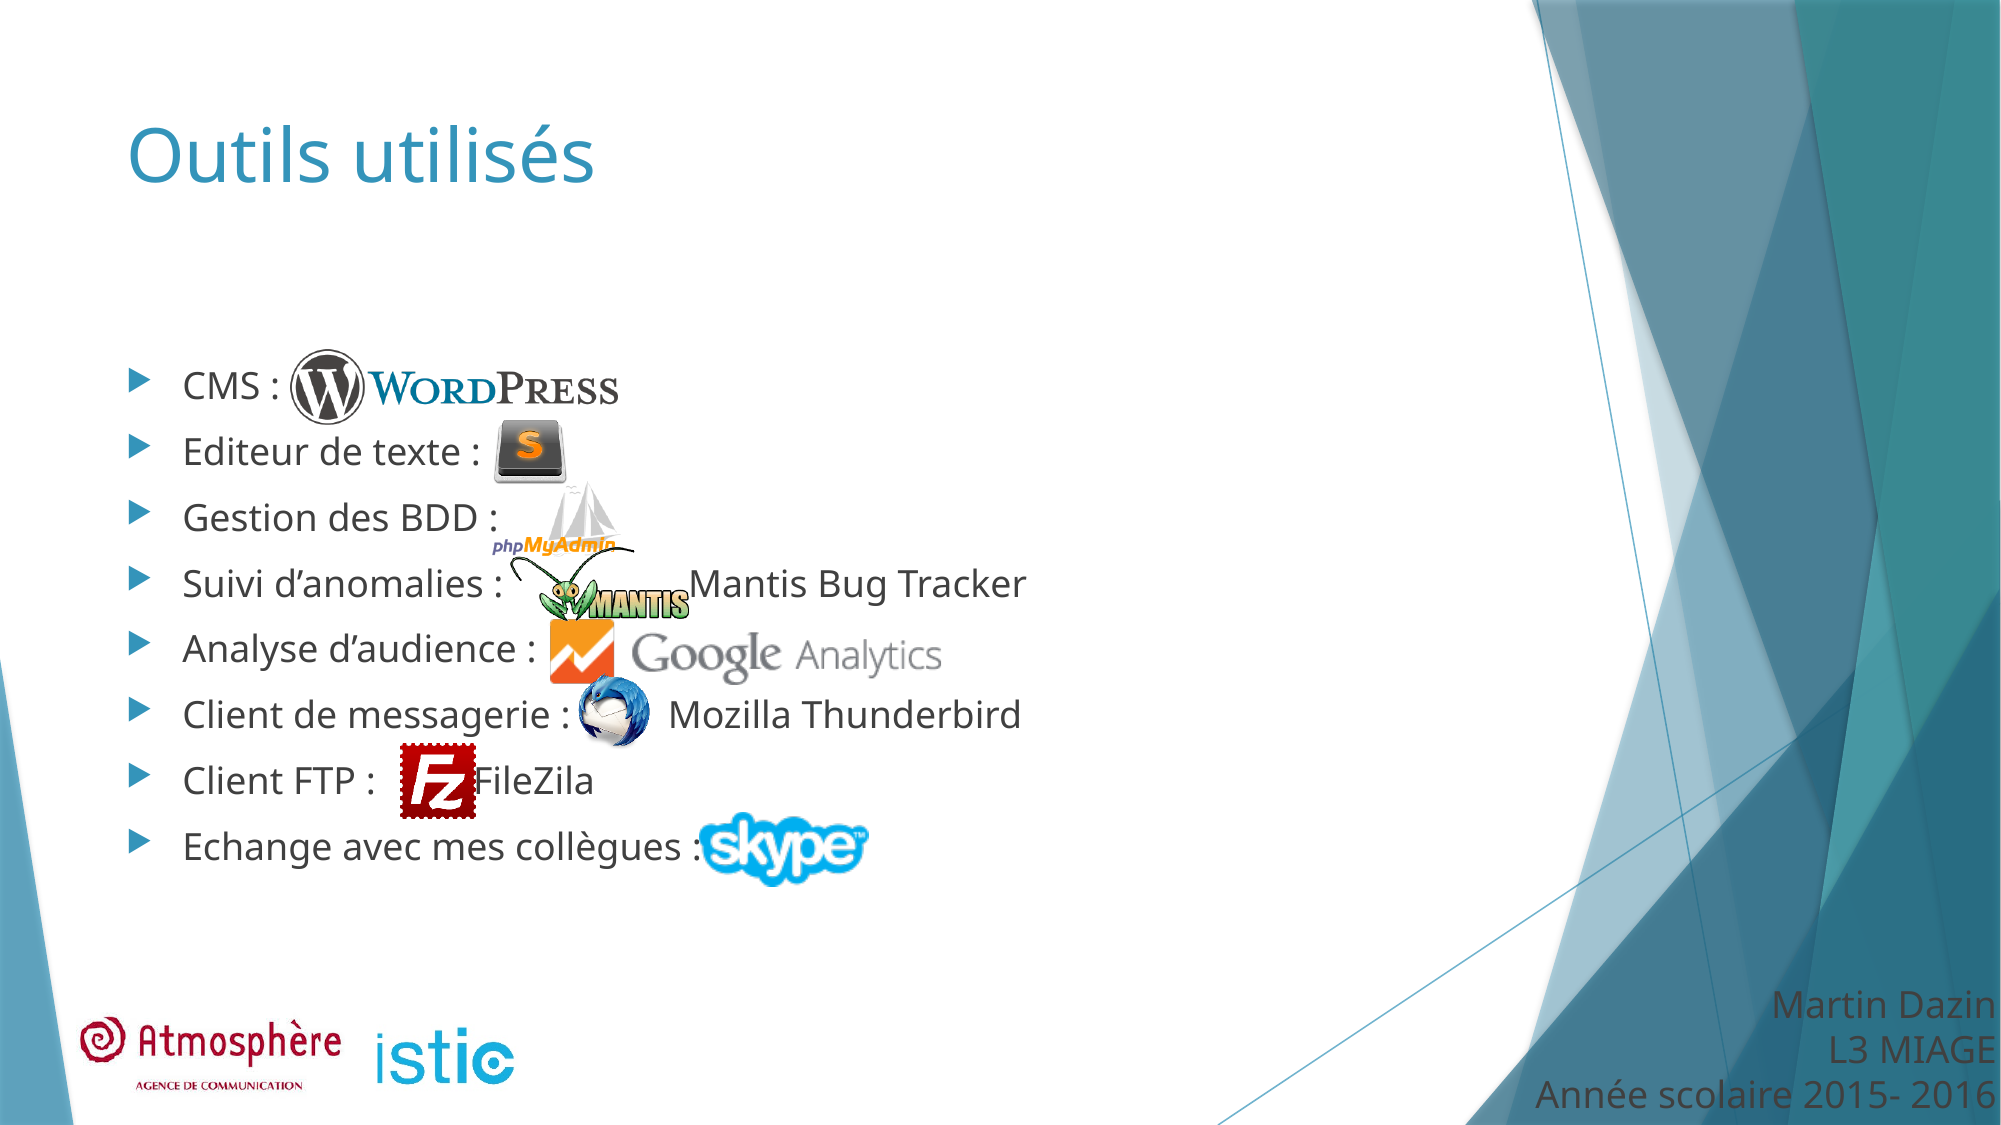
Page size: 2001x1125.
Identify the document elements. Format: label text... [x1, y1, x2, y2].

list CMS : Editeur de texte : Gestion des BDD : Suivi d’anomalies : Mantis Bug Tracker Analyse d’audience : Client de messagerie : Mozilla Thunderbird Client FTP : FileZila Echange avec mes collègues : [111, 354, 1522, 992]
title Outils utilisés [111, 99, 1522, 317]
picture [76, 990, 570, 1125]
text_box Martin Dazin L3 MIAGE Année scolaire 2015- 2016 [1520, 973, 2000, 1124]
picture [289, 349, 958, 750]
picture [400, 743, 476, 819]
picture [711, 819, 865, 877]
picture [699, 811, 870, 888]
picture [699, 839, 769, 888]
